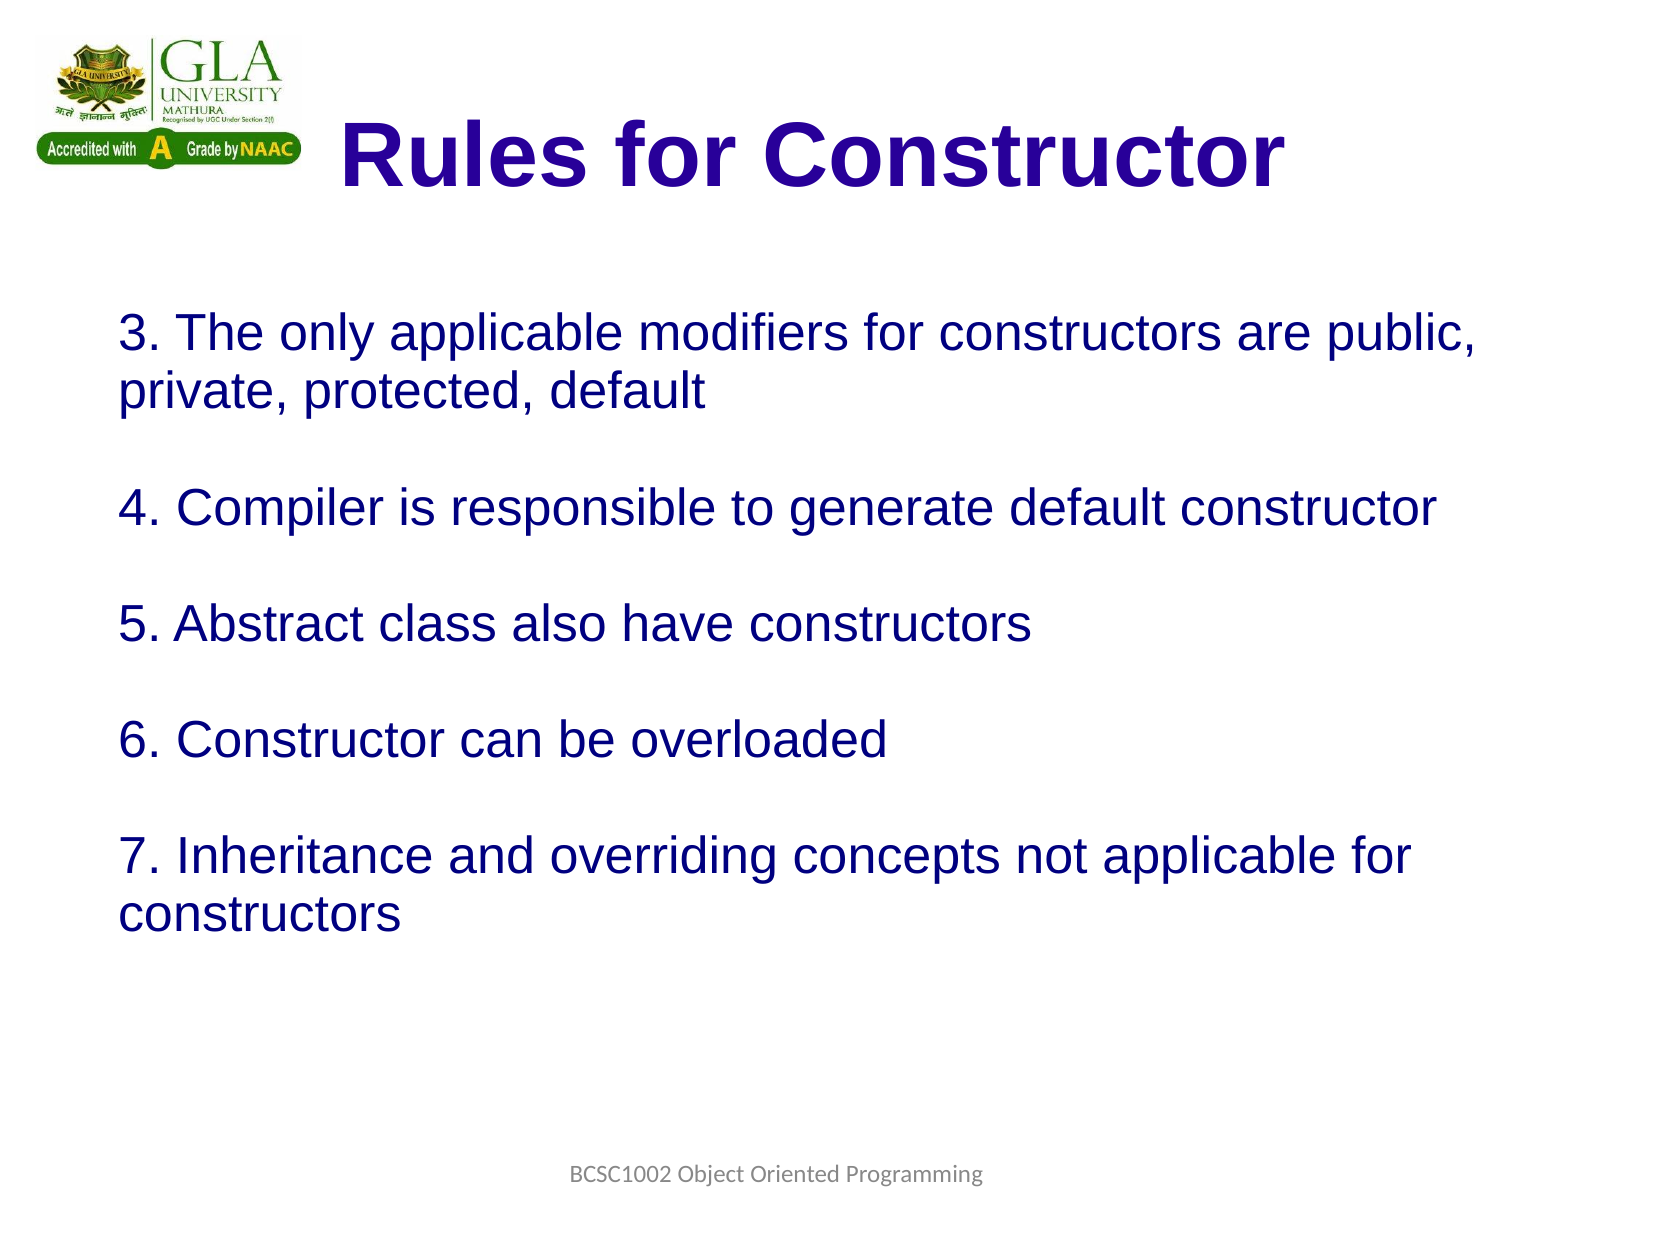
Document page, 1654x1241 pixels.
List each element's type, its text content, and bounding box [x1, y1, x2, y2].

title Rules for Constructor [82, 49, 1571, 257]
text_box BCSC1002 Object Oriented Programming [512, 1142, 1041, 1203]
picture [34, 34, 302, 172]
list 3. The only applicable modifiers for constructors are public, private, protected, default 4. Compiler is responsible to generate default constructor 5. Abstract class also have constructors 6. Constructor can be overloaded 7. Inheritance and overriding concepts not applicable for constructors [118, 299, 1571, 1096]
